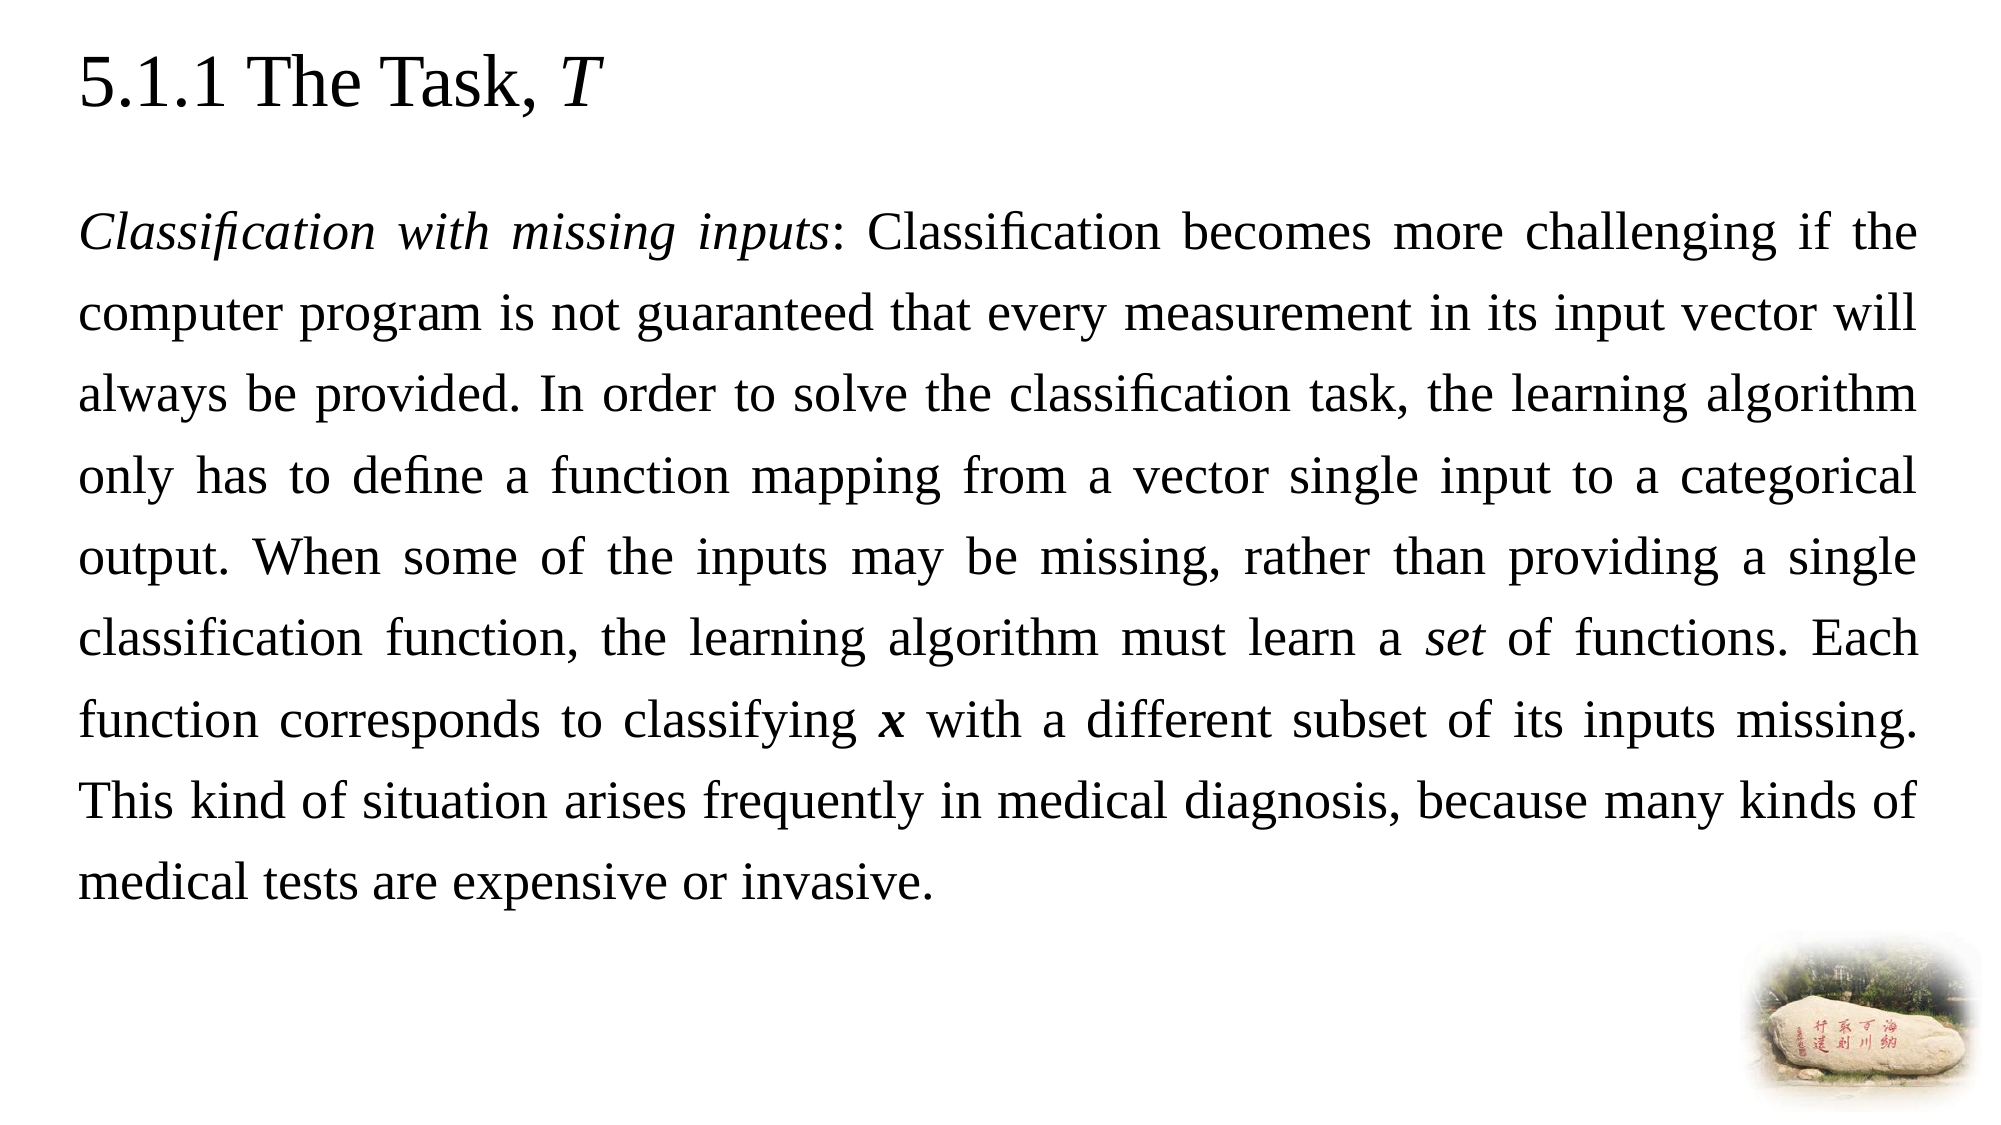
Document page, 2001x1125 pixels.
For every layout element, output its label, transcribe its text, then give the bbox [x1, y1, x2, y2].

title 5.1.1 The Task, T [63, 21, 1936, 142]
list Classiﬁcation with missing inputs: Classiﬁcation becomes more challenging if the computer program is not guaranteed that every measurement in its input vector will always be provided. In order to solve the classiﬁcation task, the learning algorithm only has to deﬁne a function mapping from a vector single input to a categorical output. When some of the inputs may be missing, rather than providing a single classification function, the learning algorithm must learn a set of functions. Each function corresponds to classifying x with a different subset of its inputs missing. This kind of situation arises frequently in medical diagnosis, because many kinds of medical tests are expensive or invasive. [63, 171, 1936, 1014]
picture [1740, 927, 1985, 1112]
